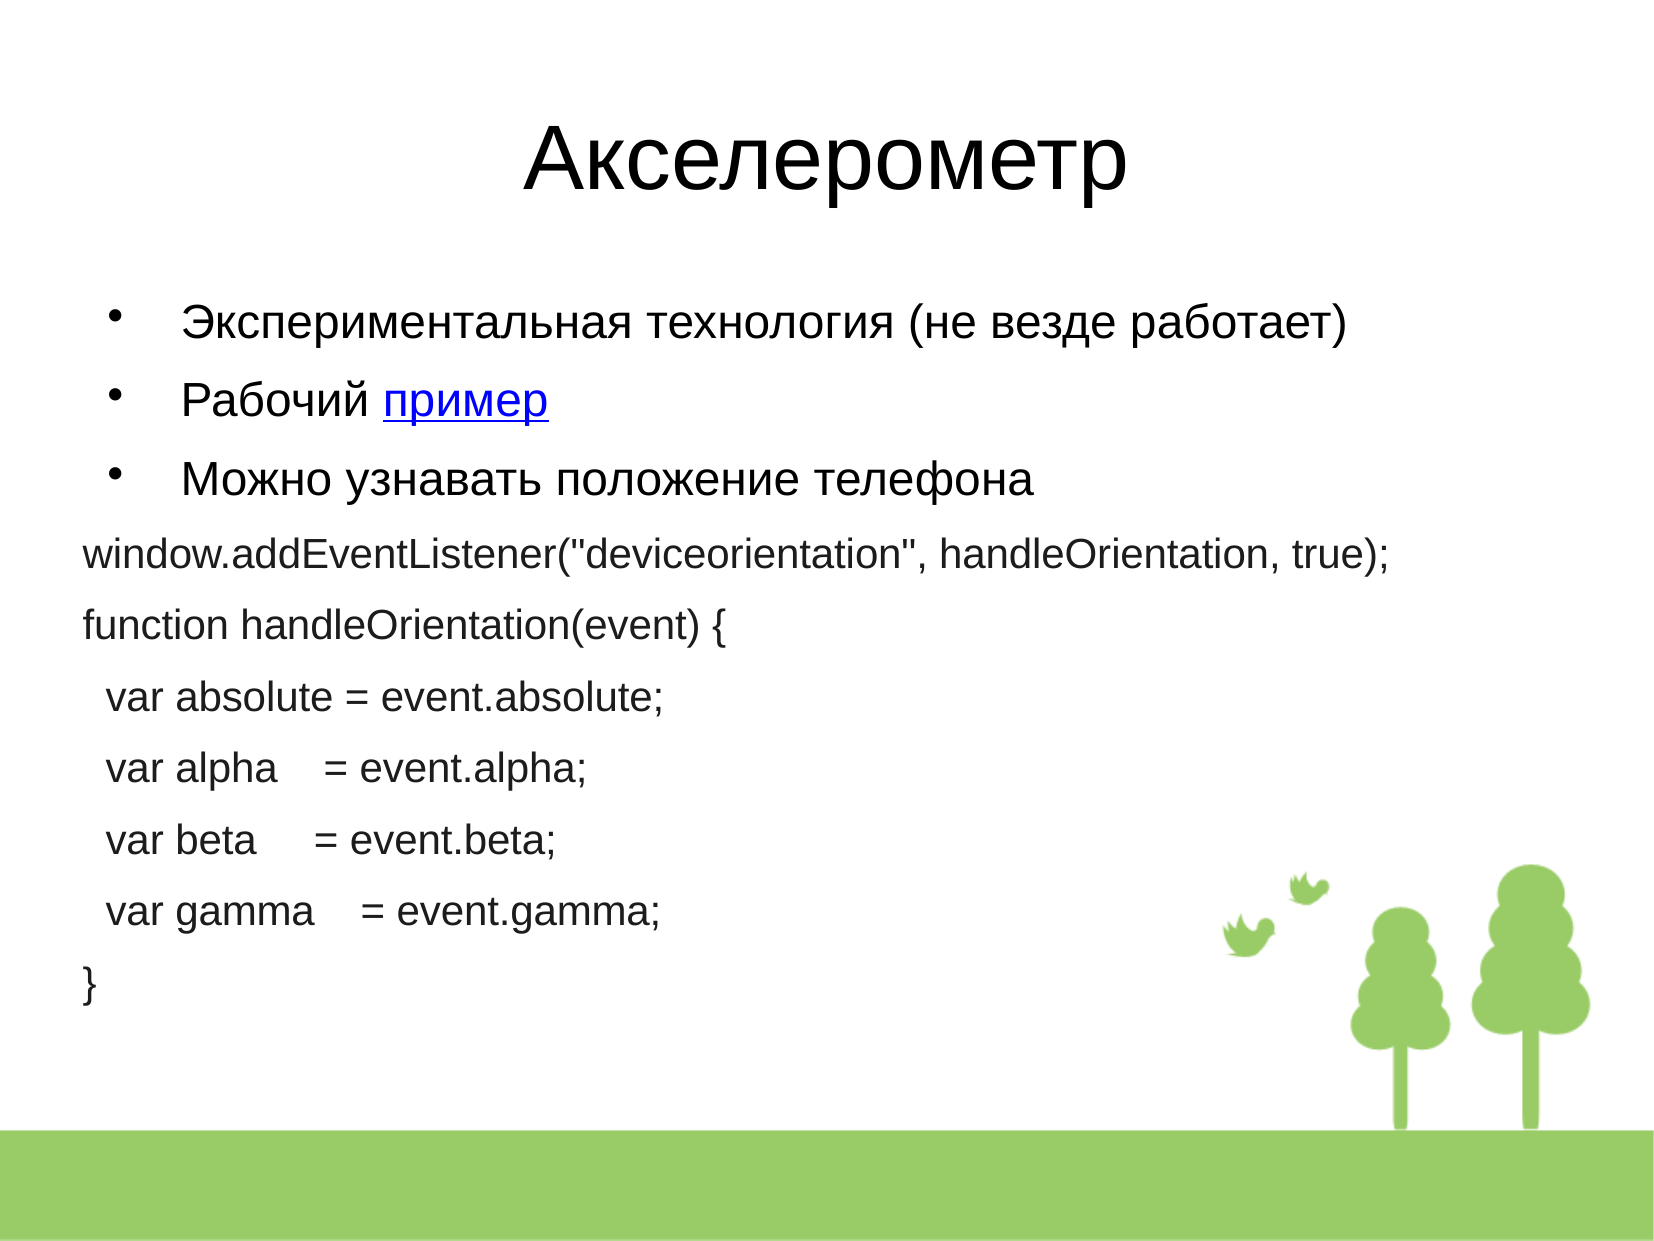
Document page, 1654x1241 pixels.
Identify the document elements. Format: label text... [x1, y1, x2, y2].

picture [0, 0, 1654, 1241]
text_box Акселерометр [82, 49, 1571, 257]
text_box Экспериментальная технология (не везде работает) Рабочий пример Можно узнавать положение телефона window.addEventListener("deviceorientation", handleOrientation, true); function handleOrientation(event) { var absolute = event.absolute; var alpha = event.alpha; var beta = event.beta; var gamma = event.gamma; } [82, 290, 1571, 1009]
